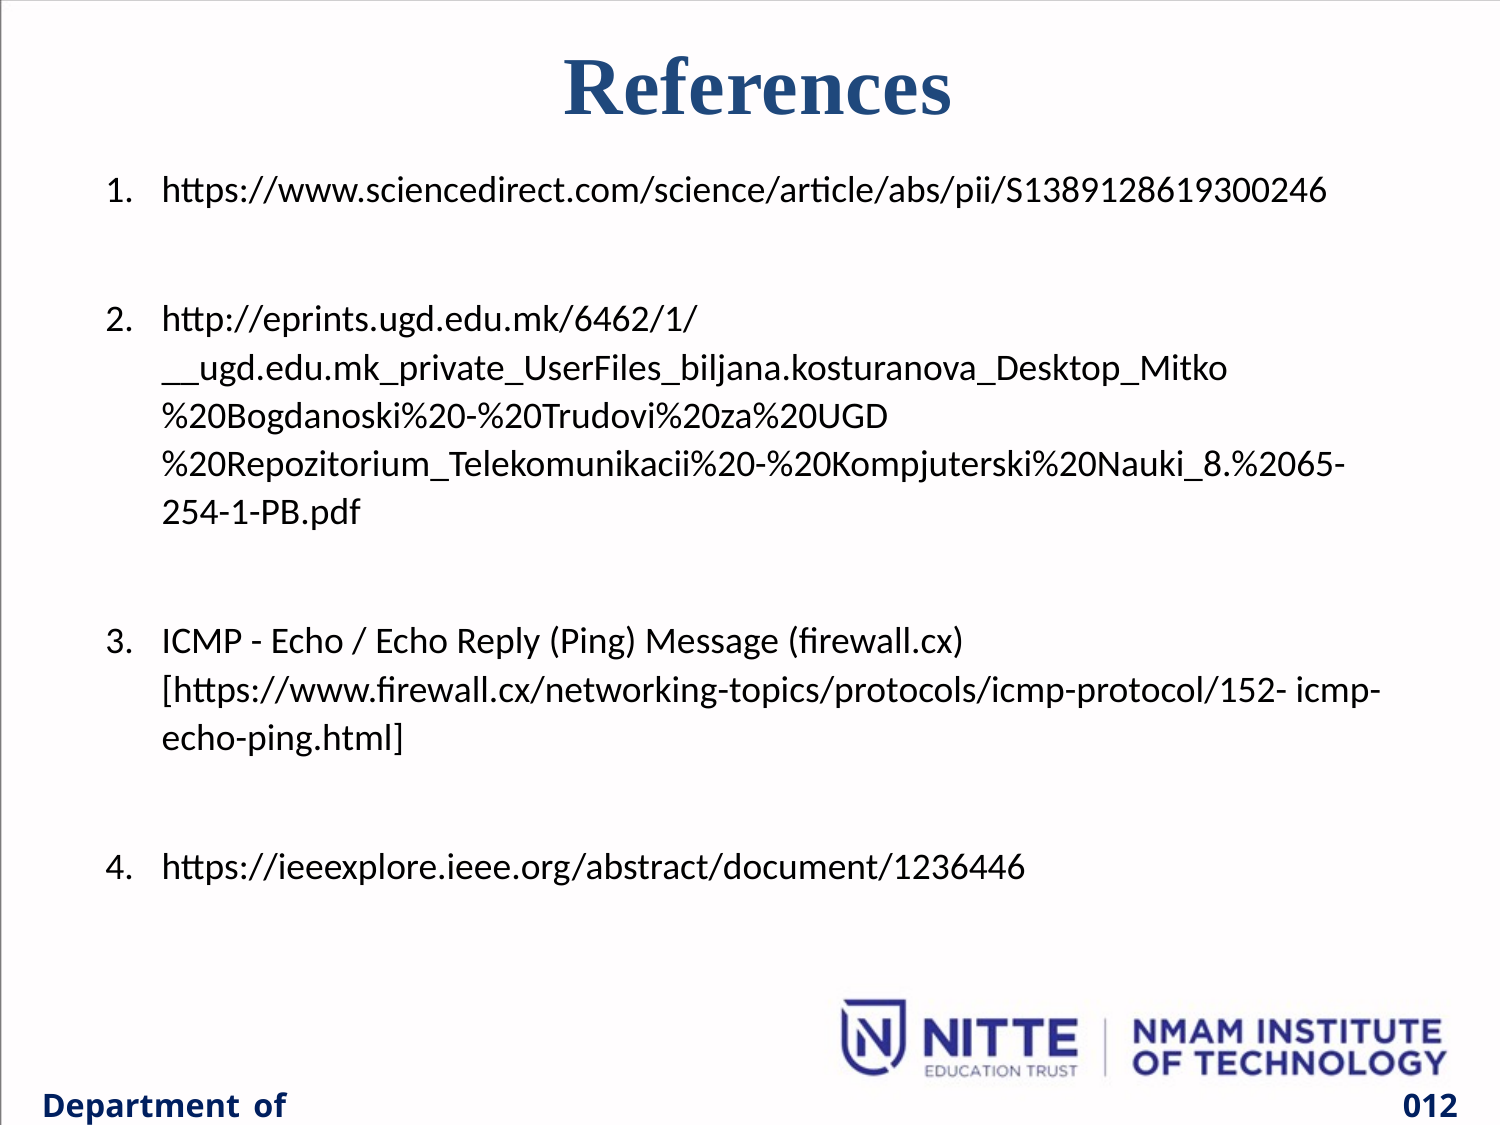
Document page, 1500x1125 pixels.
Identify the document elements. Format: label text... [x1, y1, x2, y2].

footer Department of ECE [39, 1084, 340, 1125]
text_box https://www.sciencedirect.com/science/article/abs/pii/S1389128619300246 http://eprints.ugd.edu.mk/6462/1/__ugd.edu.mk_private_UserFiles_biljana.kosturanova_Desktop_Mitko%20Bogdanoski%20-%20Trudovi%20za%20UGD%20Repozitorium_Telekomunikacii%20-%20Kompjuterski%20Nauki_8.%2065-254-1-PB.pdf ICMP - Echo / Echo Reply (Ping) Message (firewall.cx) [https://www.firewall.cx/networking-topics/protocols/icmp-protocol/152- icmp-echo-ping.html] https://ieeexplore.ieee.org/abstract/document/1236446 [105, 159, 1412, 888]
text_box 012 [1400, 1084, 1462, 1124]
title References [561, 29, 955, 159]
picture [0, 0, 1500, 1125]
